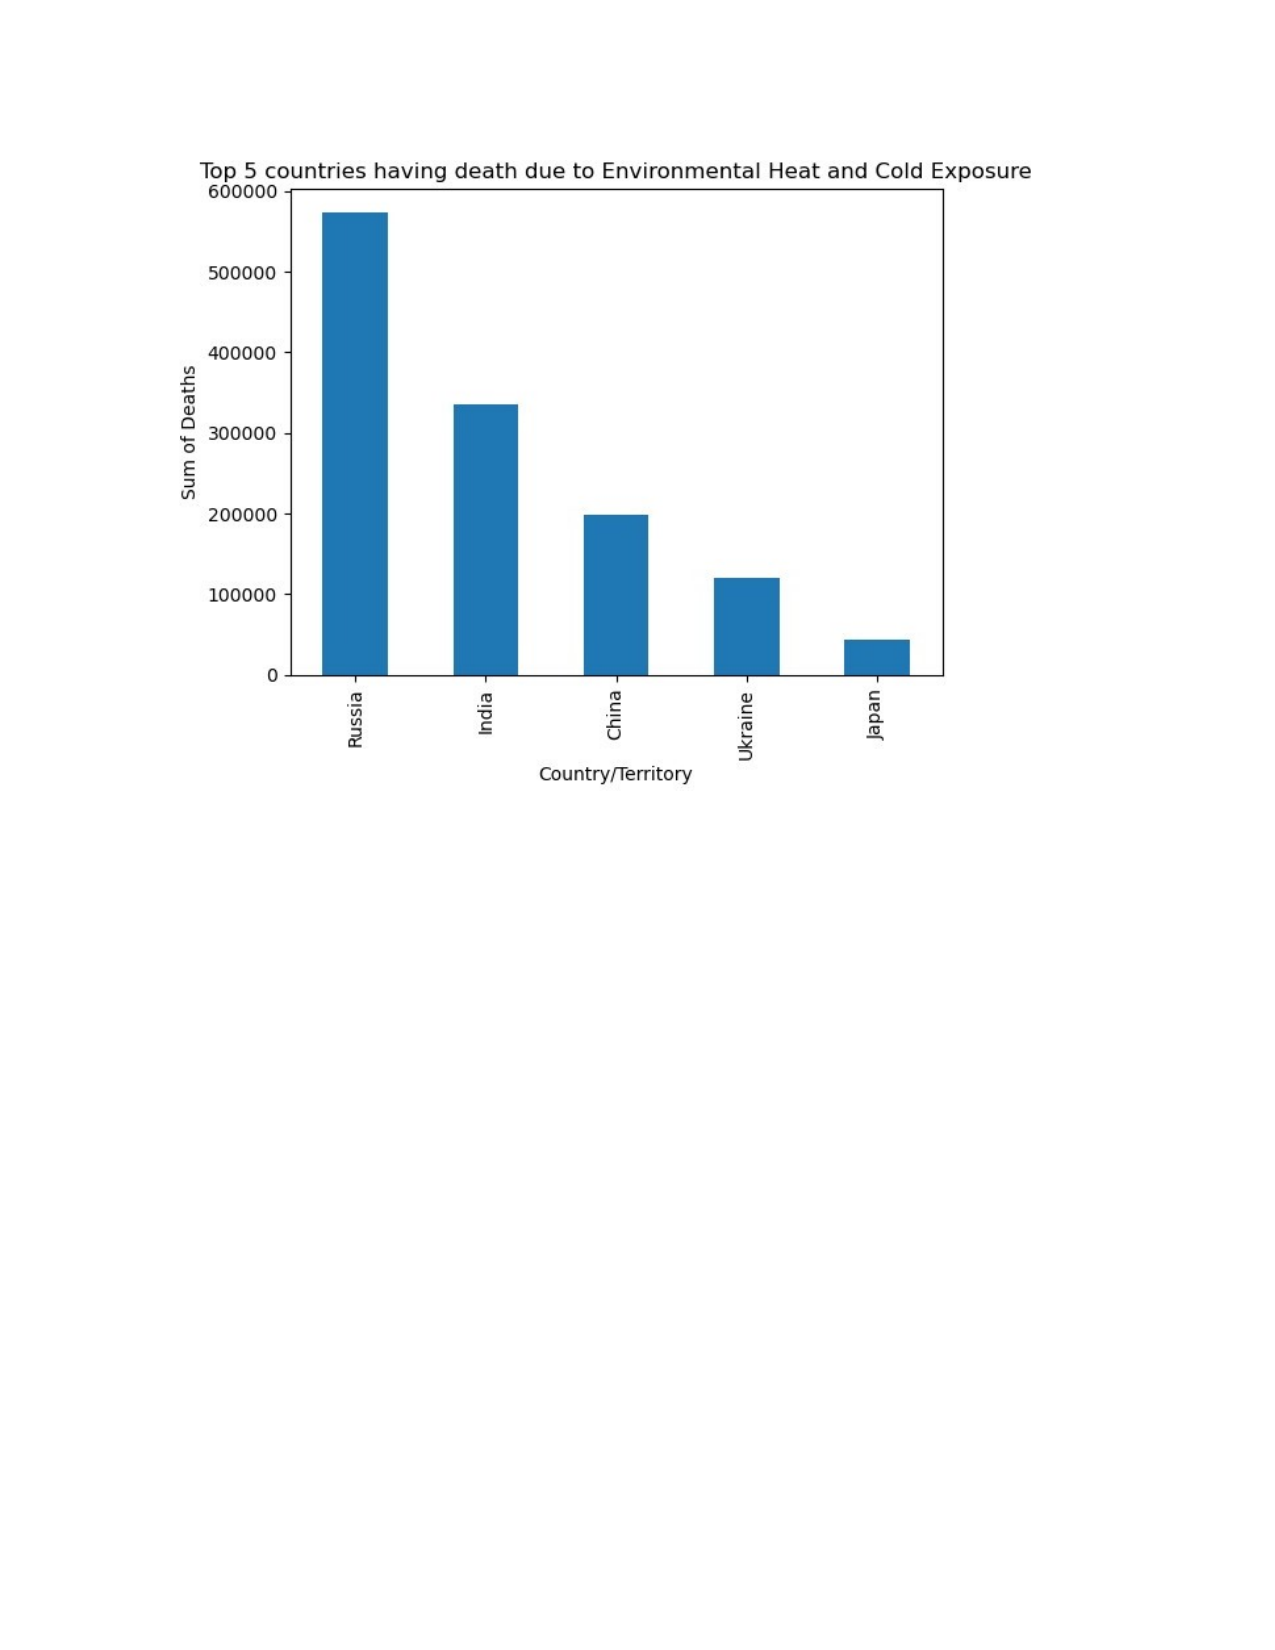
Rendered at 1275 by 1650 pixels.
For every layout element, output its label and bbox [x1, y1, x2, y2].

text_box [179, 160, 1031, 791]
